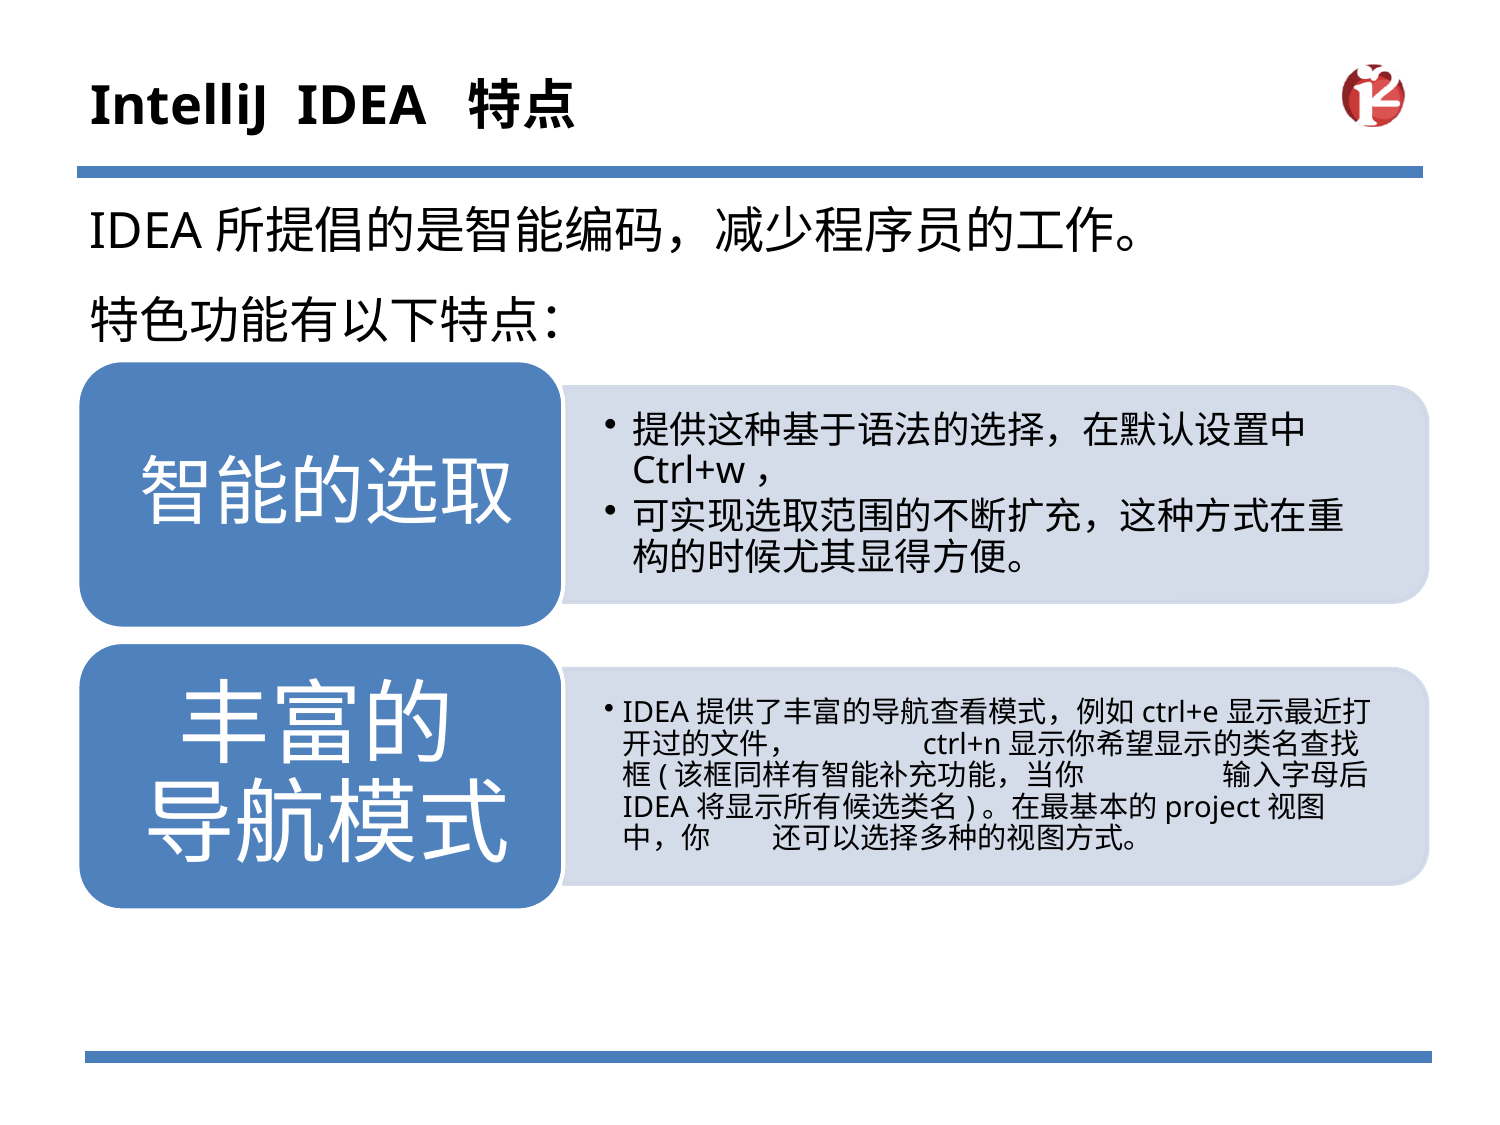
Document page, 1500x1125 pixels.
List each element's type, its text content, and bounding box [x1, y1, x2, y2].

text_box IDEA所提倡的是智能编码，减少程序员的工作。 特色功能有以下特点： [74, 160, 1425, 356]
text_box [77, 359, 1428, 911]
title IntelliJ IDEA 特点 [74, 44, 1426, 162]
